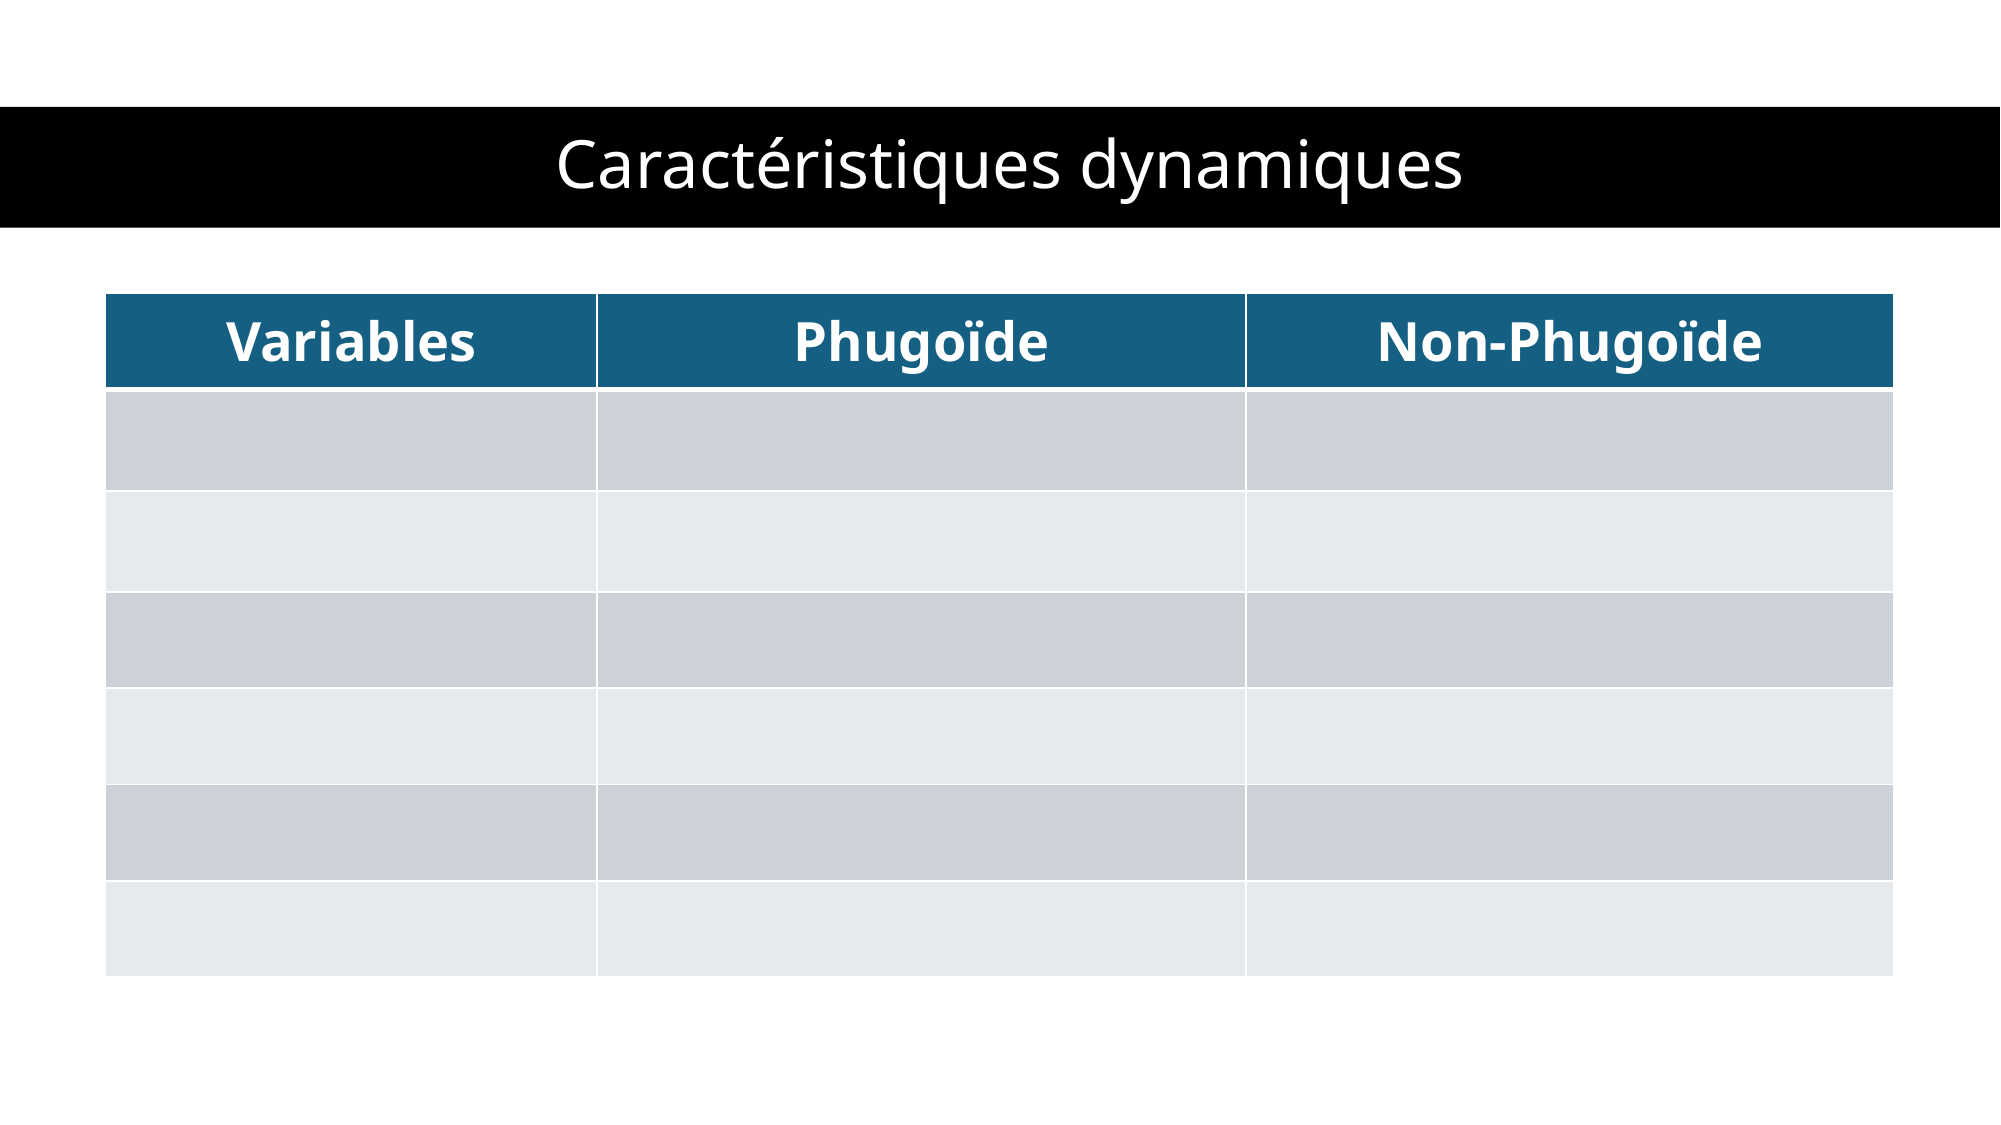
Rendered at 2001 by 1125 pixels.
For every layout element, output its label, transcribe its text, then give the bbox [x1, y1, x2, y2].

title Caractéristiques dynamiques [91, 105, 1931, 228]
text_box [0, 105, 2000, 229]
